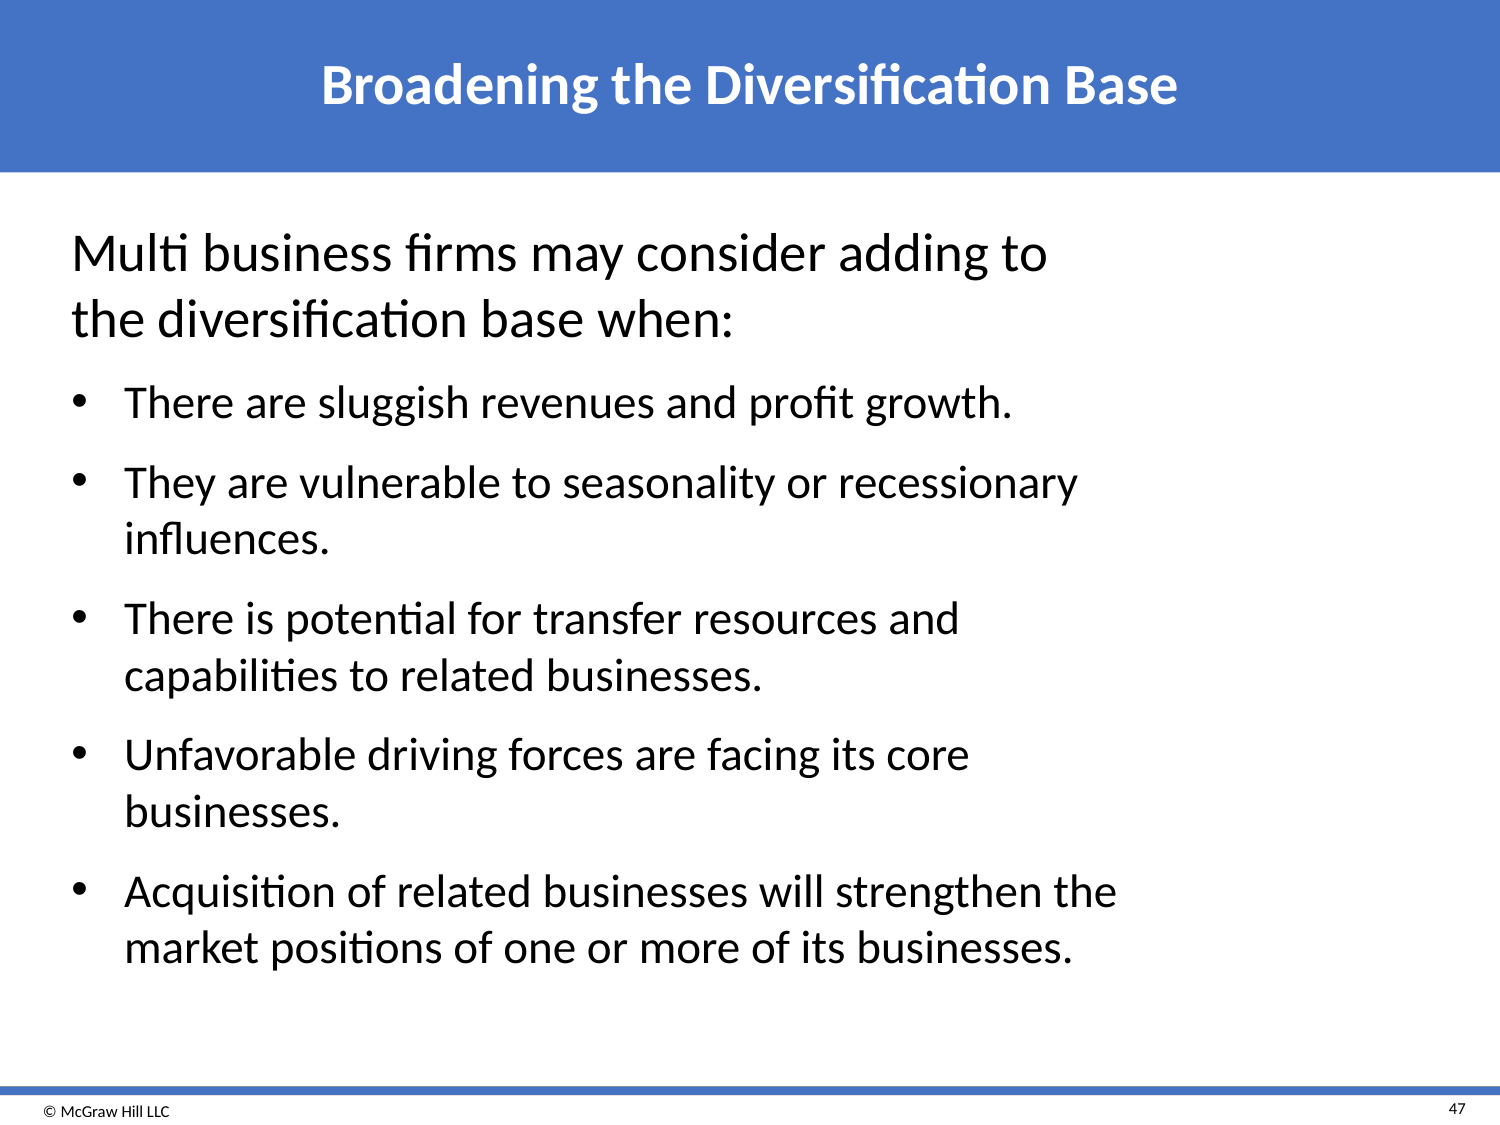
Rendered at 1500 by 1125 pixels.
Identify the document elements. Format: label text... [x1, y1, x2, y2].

list Multi business firms may consider adding to the diversification base when: There are sluggish revenues and profit growth. They are vulnerable to seasonality or recessionary influences. There is potential for transfer resources and capabilities to related businesses. Unfavorable driving forces are facing its core businesses. Acquisition of related businesses will strengthen the market positions of one or more of its businesses. [56, 209, 1137, 1025]
title Broadening the Diversification Base [0, 0, 1500, 173]
text_box [0, 1085, 1500, 1096]
slide_number 47 [1415, 1094, 1474, 1122]
